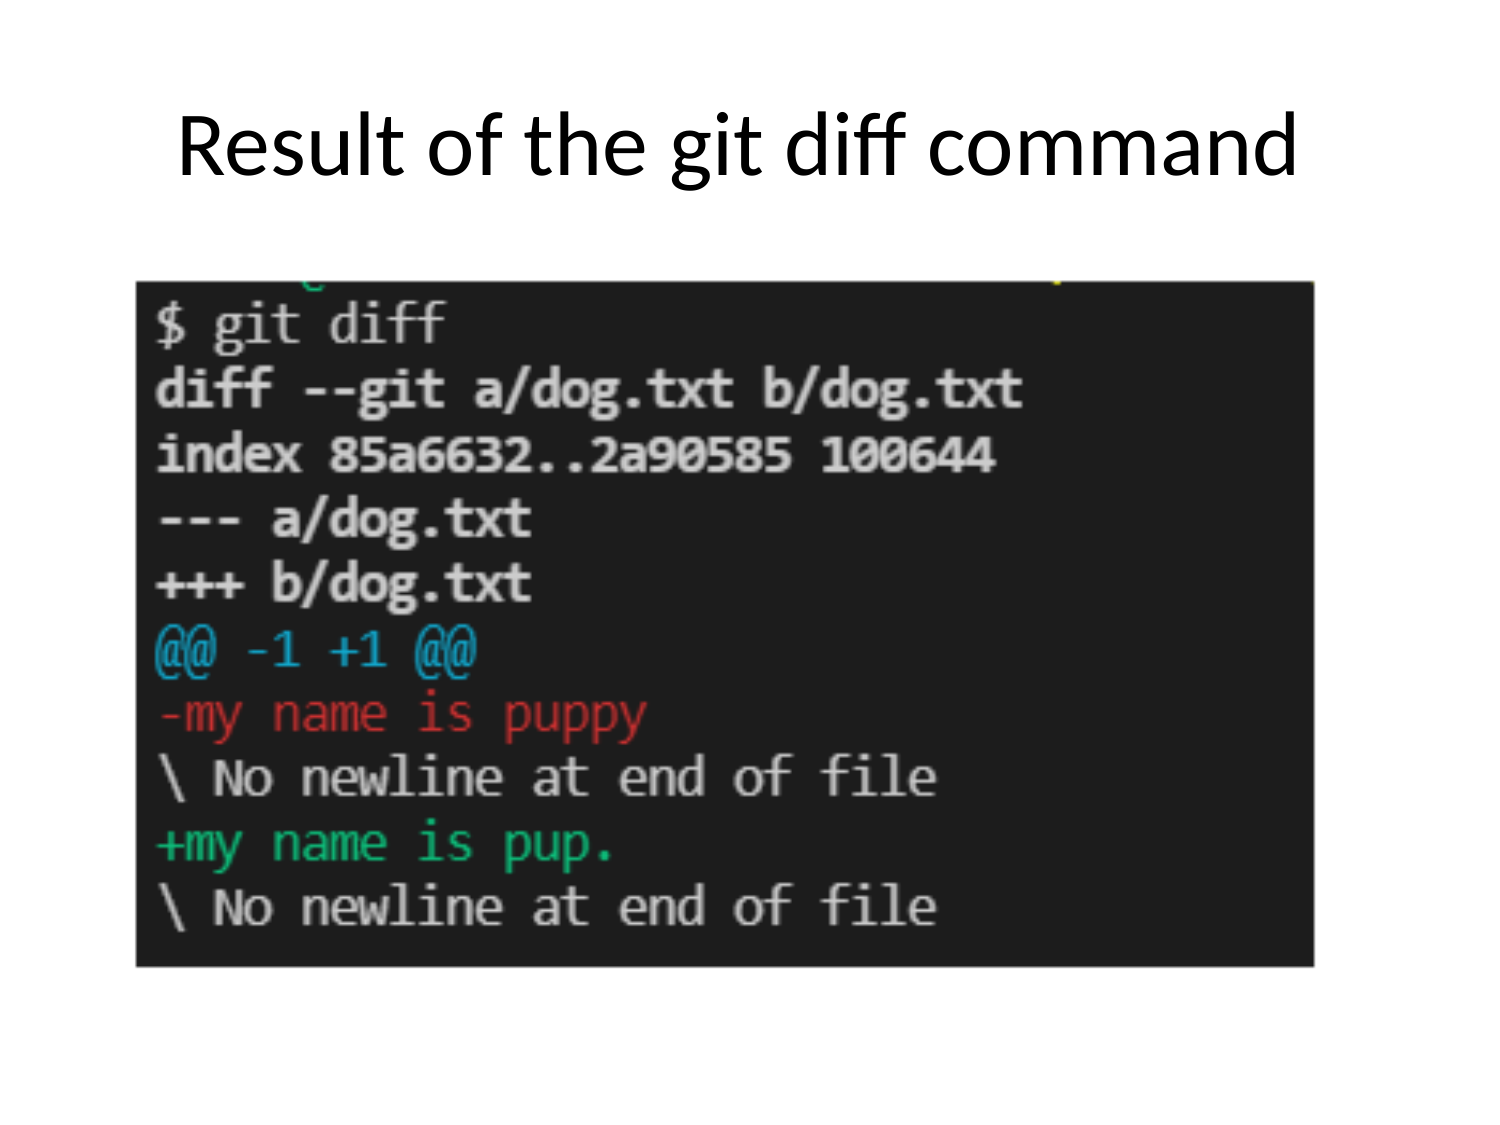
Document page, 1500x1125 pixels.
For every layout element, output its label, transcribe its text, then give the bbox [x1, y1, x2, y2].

picture [105, 234, 1325, 1020]
title Result of the git diff command [75, 45, 1425, 233]
